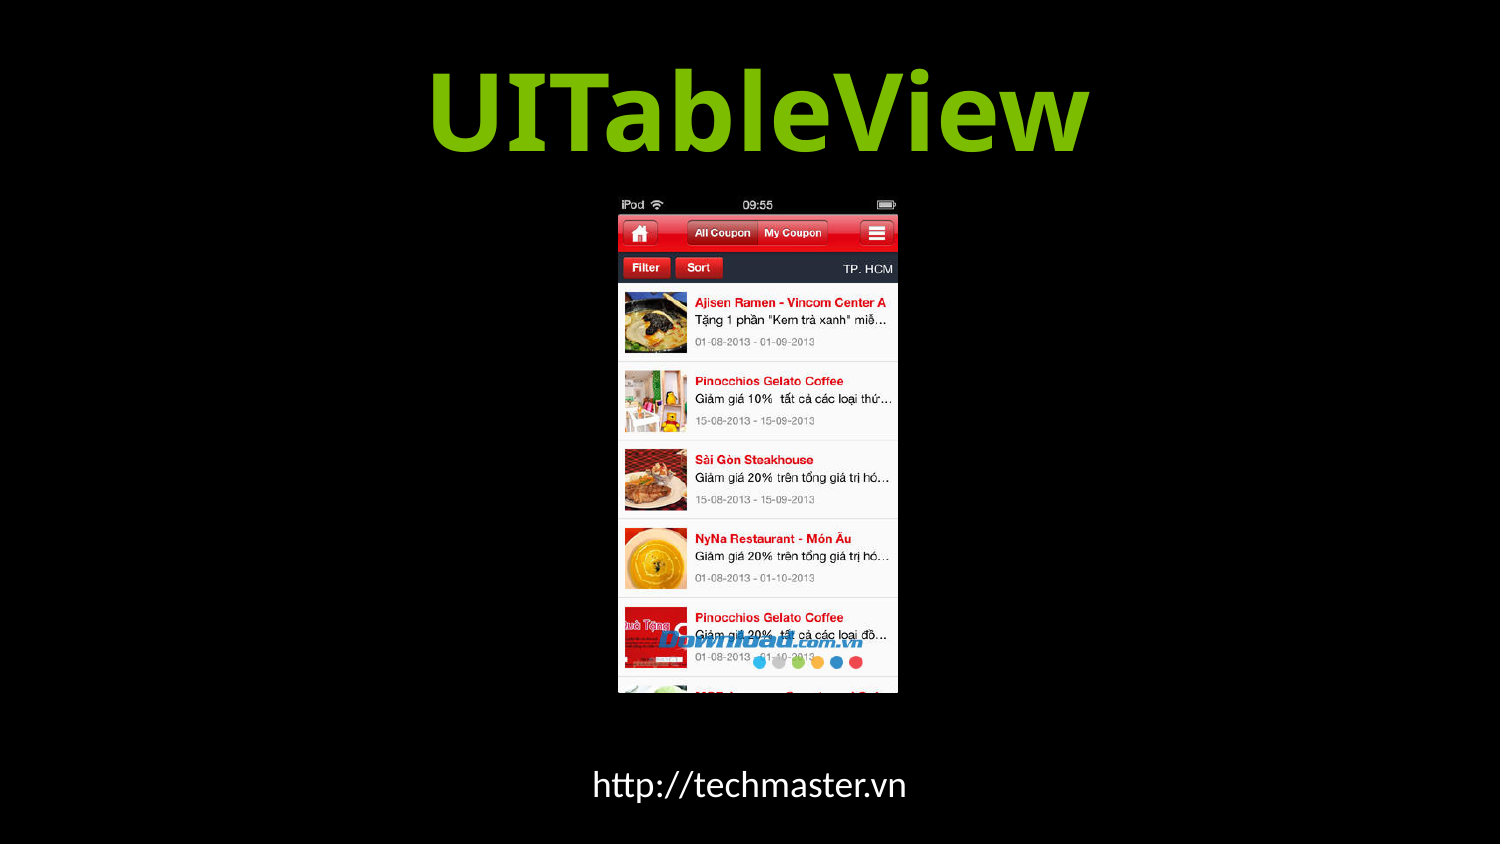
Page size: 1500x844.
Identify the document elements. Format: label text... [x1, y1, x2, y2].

text_box http://techmaster.vn [577, 752, 923, 813]
text_box UITableView [157, 0, 1358, 197]
picture [617, 196, 898, 694]
